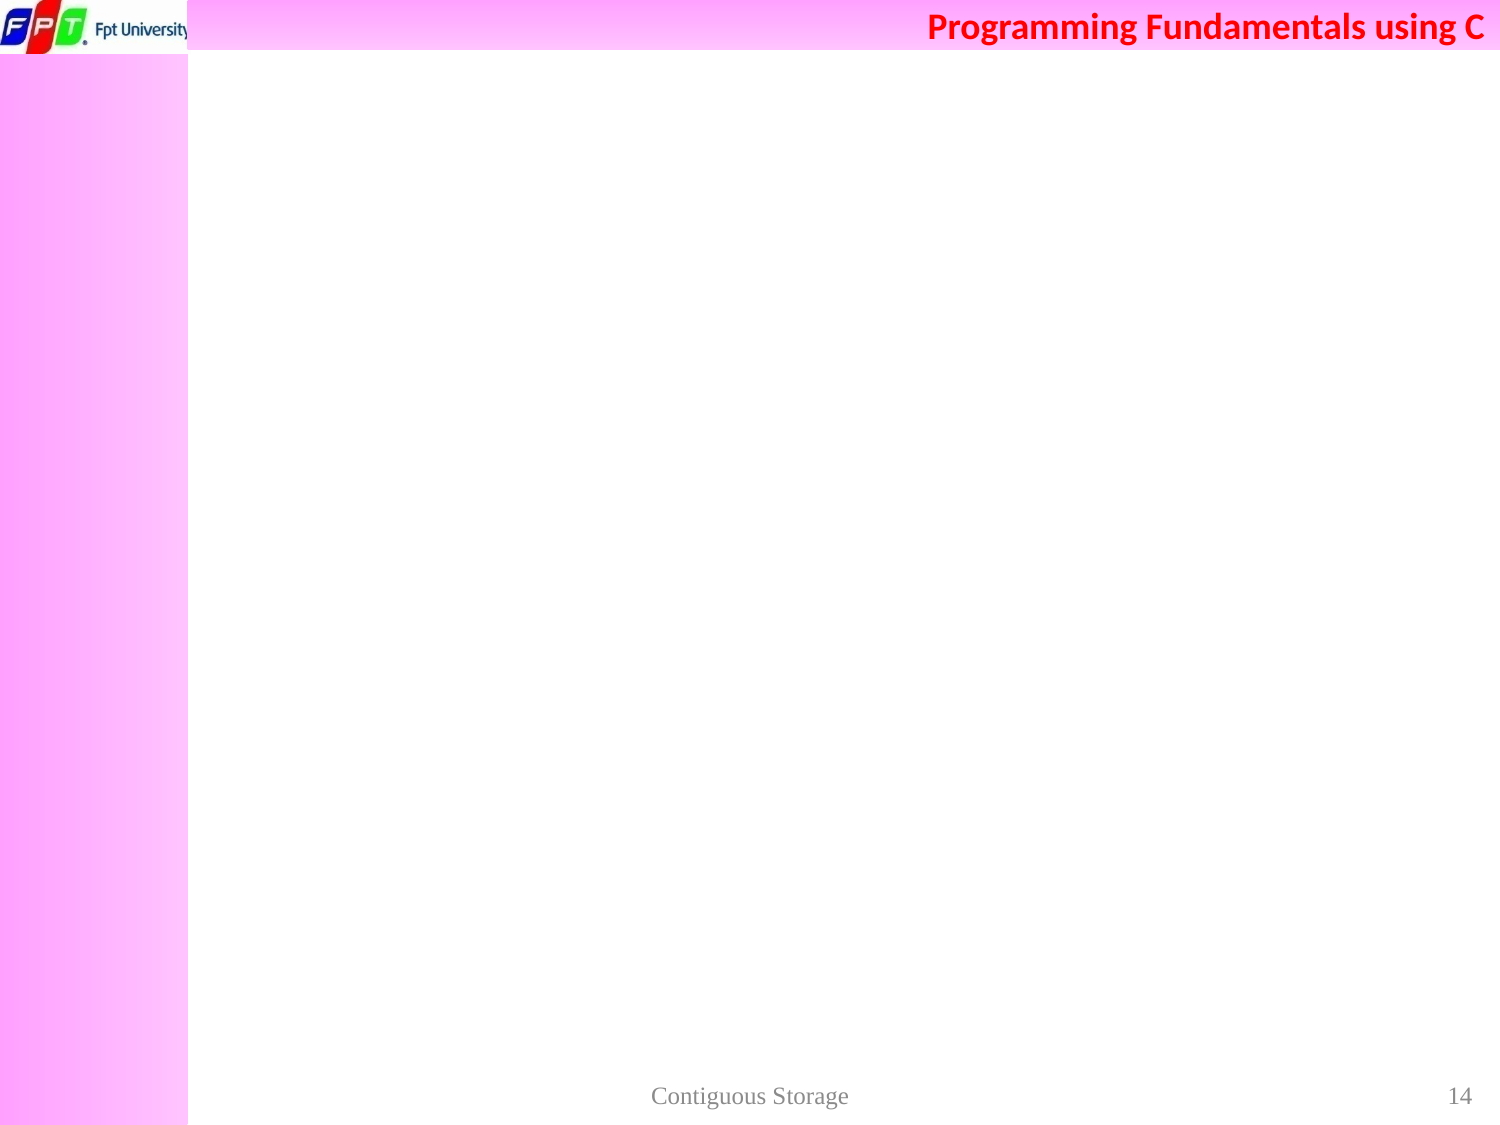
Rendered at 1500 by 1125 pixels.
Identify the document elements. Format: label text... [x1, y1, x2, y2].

footer Contiguous Storage [512, 1074, 988, 1116]
picture [0, 0, 191, 54]
slide_number 14 [1137, 1074, 1488, 1116]
